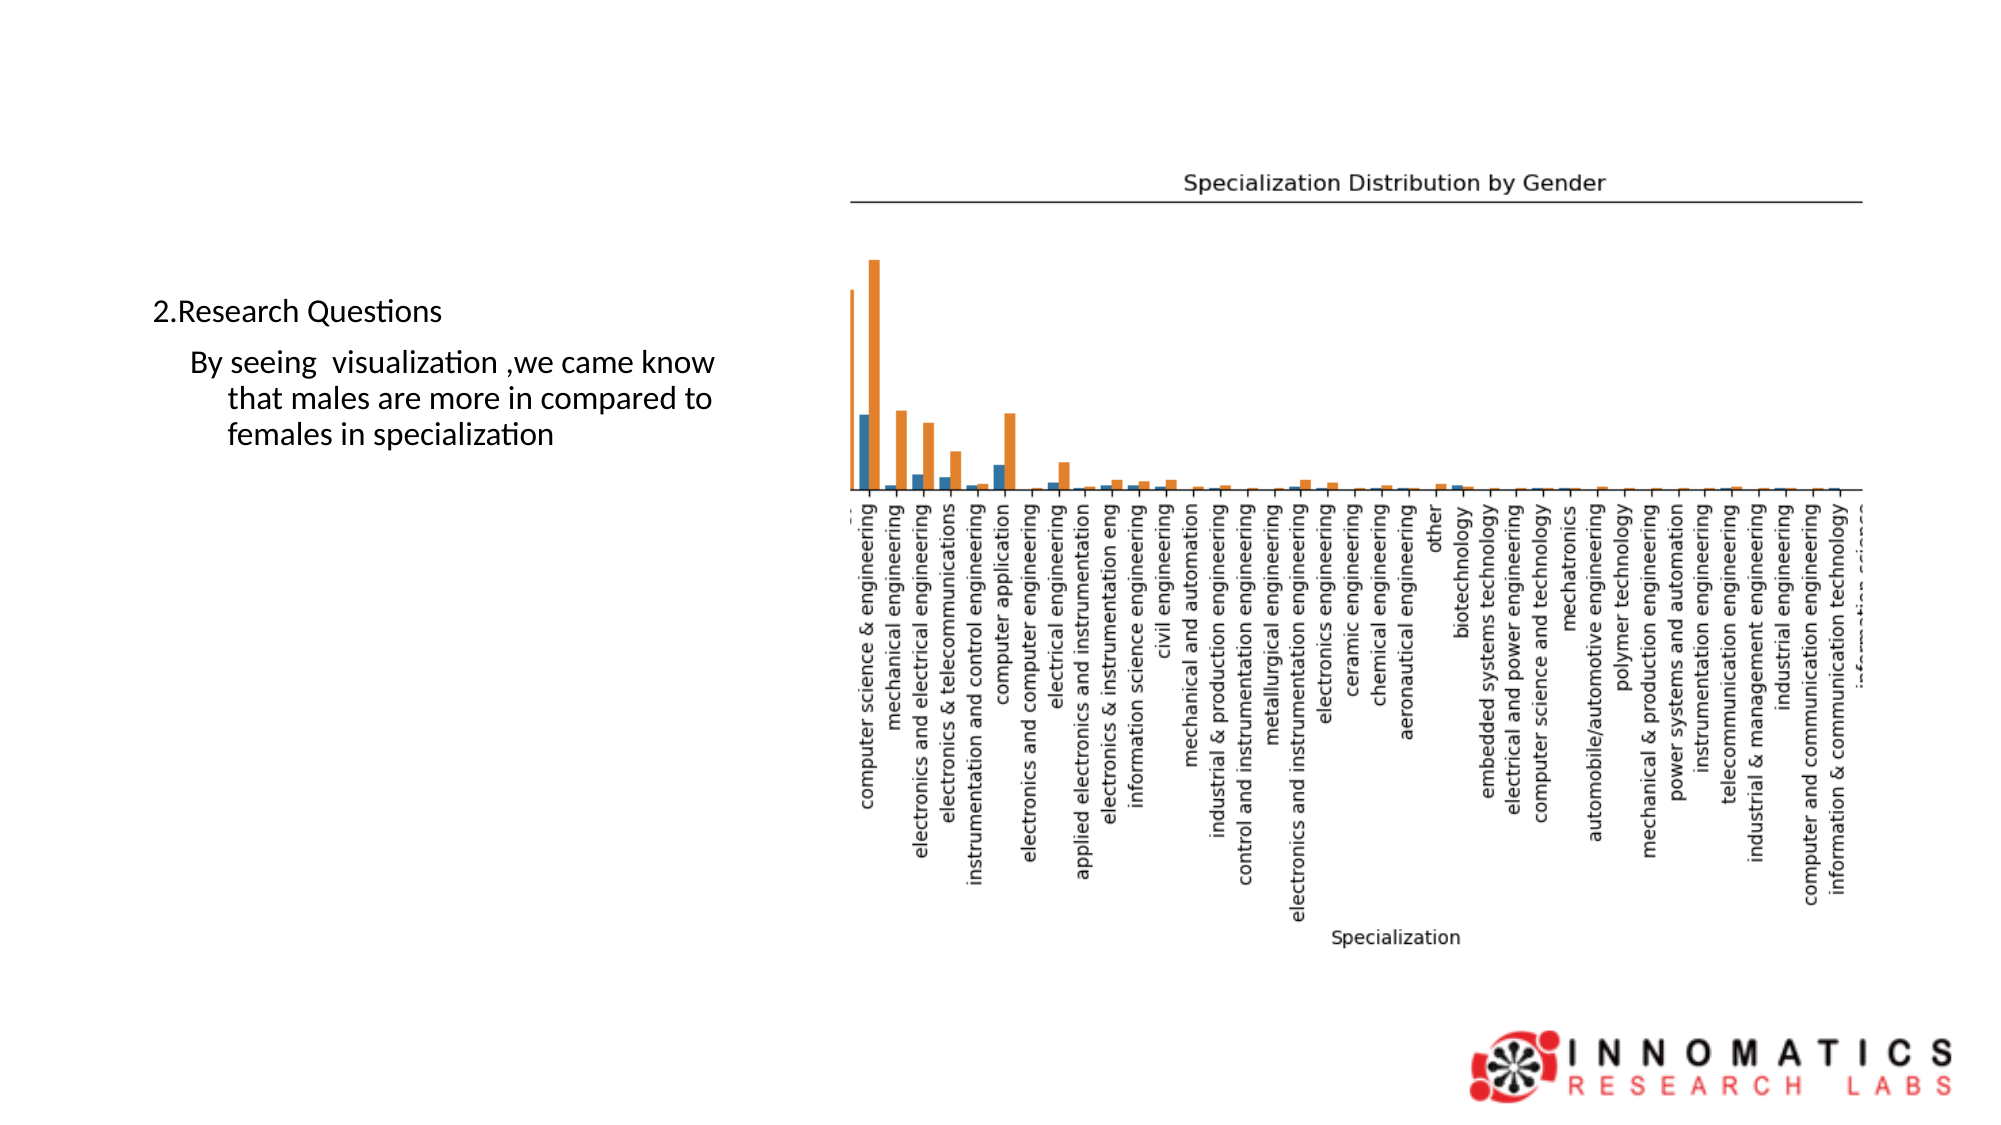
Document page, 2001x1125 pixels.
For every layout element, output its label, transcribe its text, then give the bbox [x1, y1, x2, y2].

picture [850, 161, 1863, 962]
title 2.Research Questions [137, 75, 783, 337]
picture [1445, 1014, 1975, 1125]
list By seeing visualization ,we came know that males are more in compared to females in specialization [137, 337, 783, 963]
